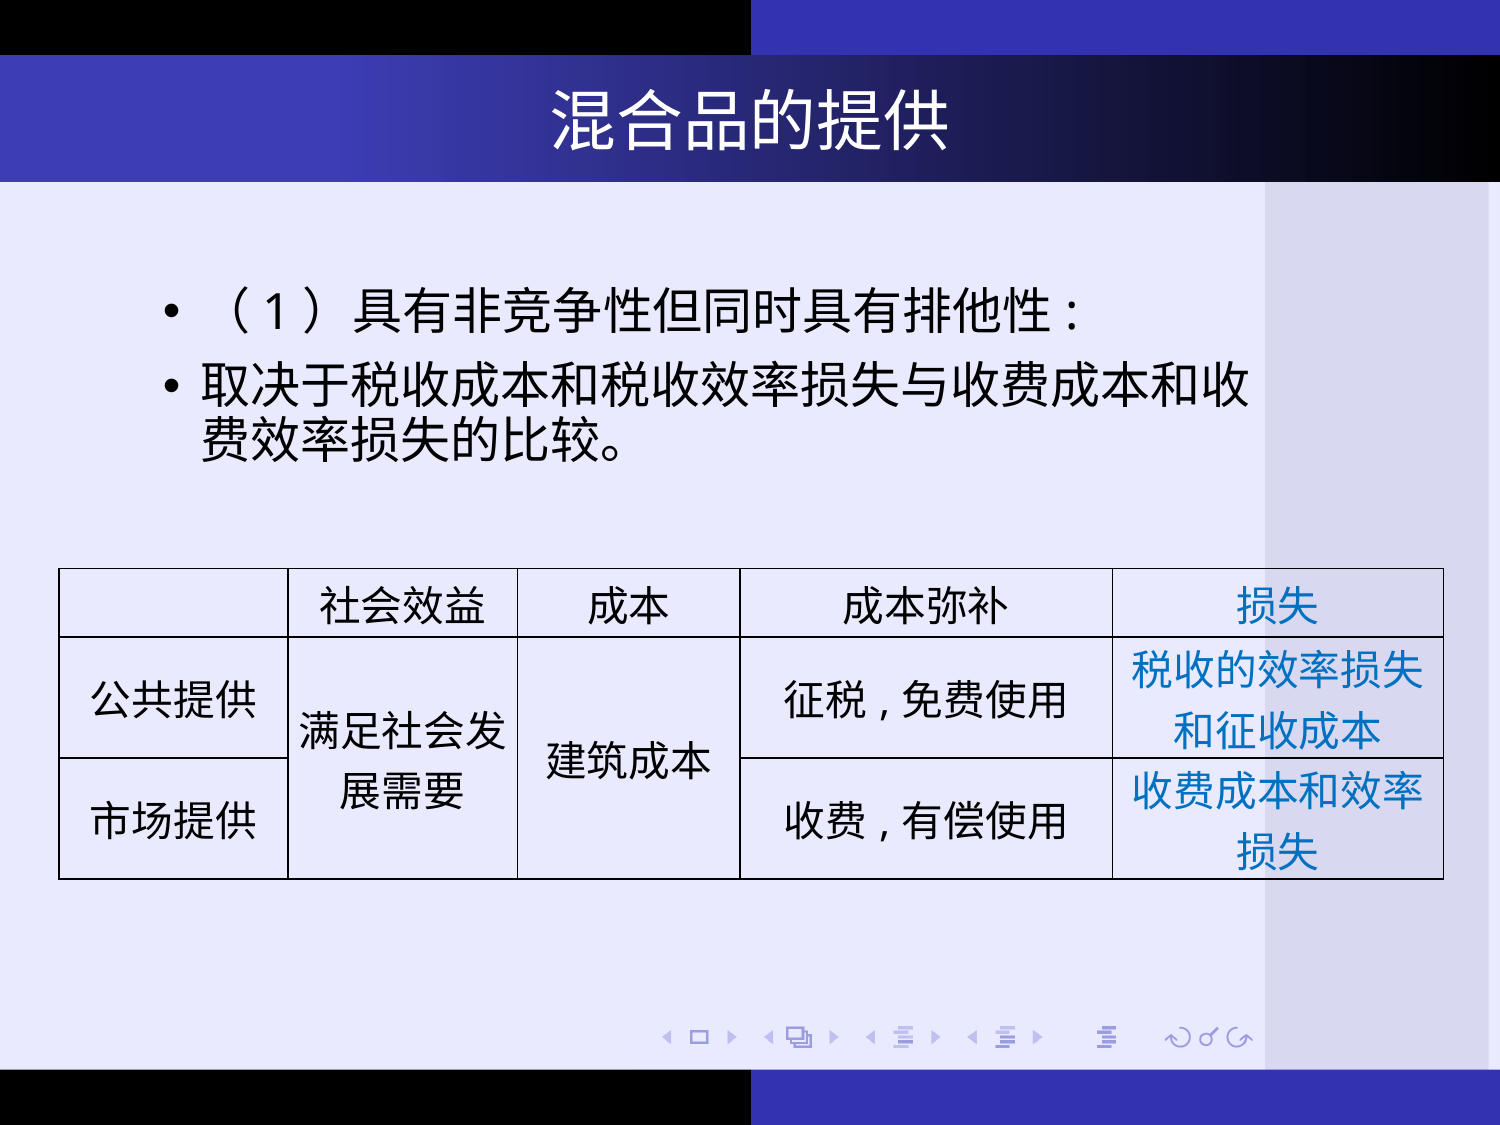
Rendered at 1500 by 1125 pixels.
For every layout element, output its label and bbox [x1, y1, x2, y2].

text_box [0, 0, 1500, 1125]
